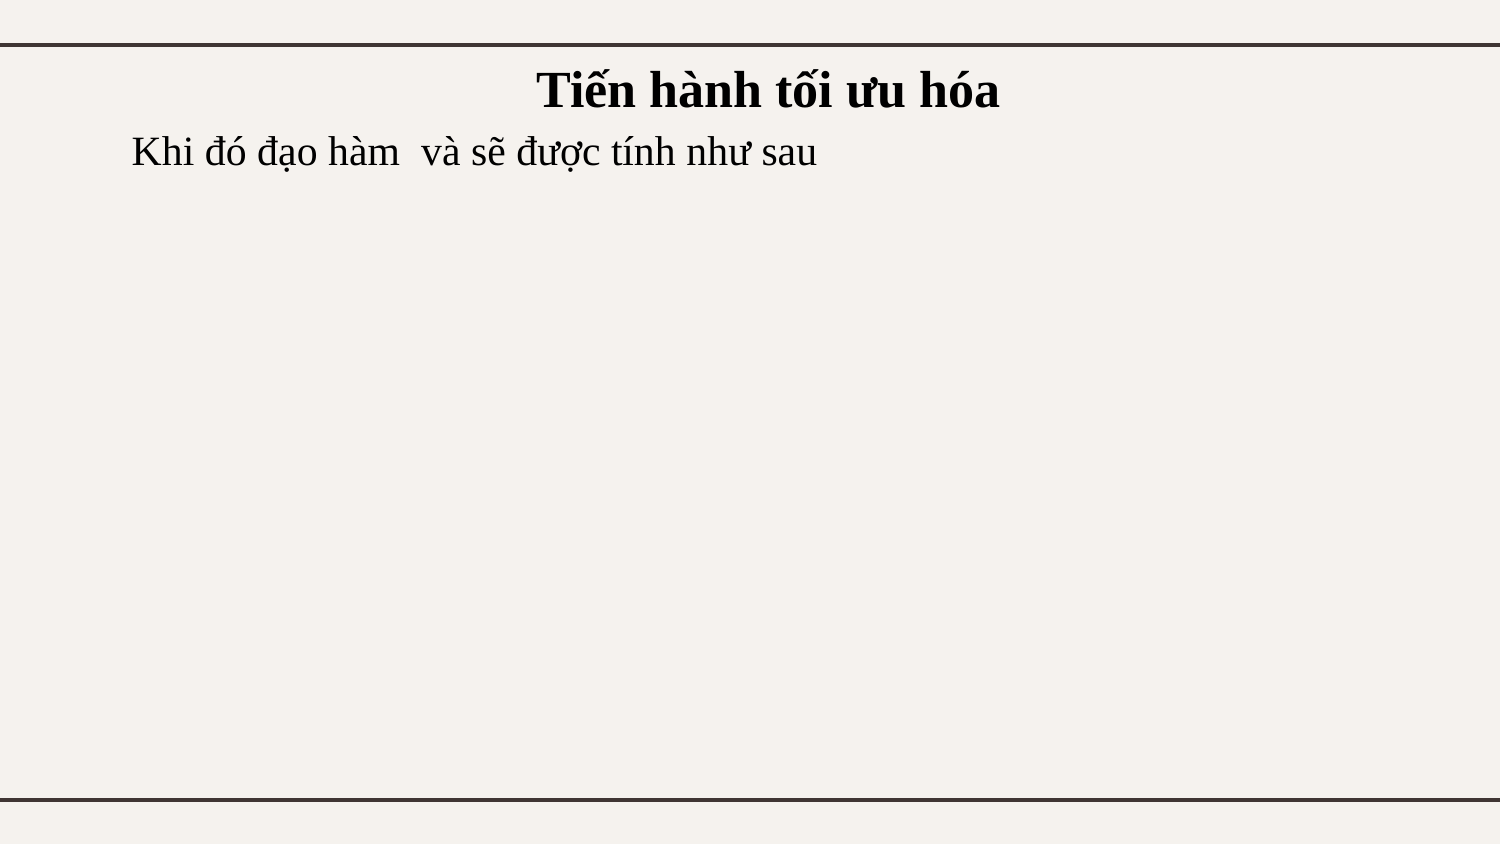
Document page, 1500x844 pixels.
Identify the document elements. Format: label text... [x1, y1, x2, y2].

title Tiến hành tối ưu hóa [116, 40, 1420, 116]
